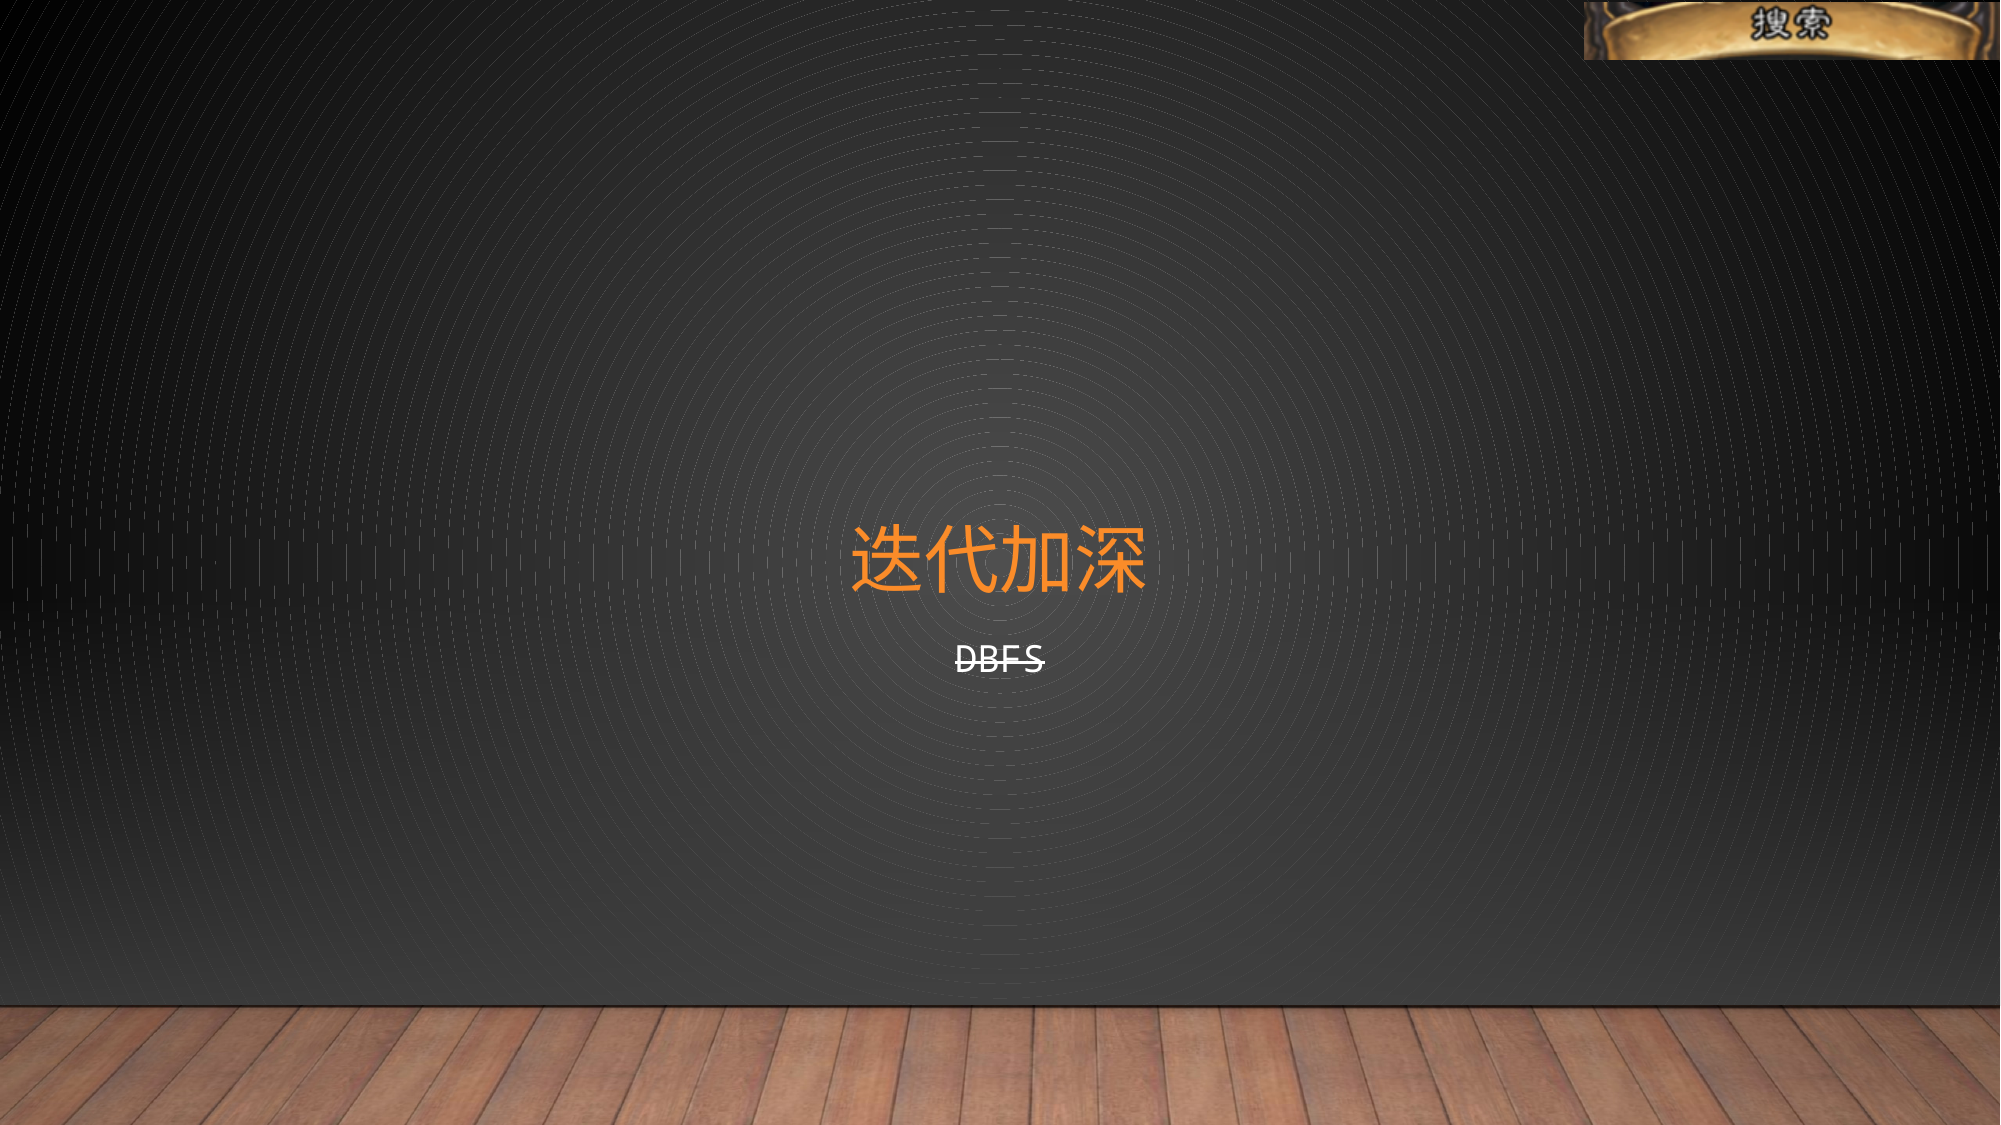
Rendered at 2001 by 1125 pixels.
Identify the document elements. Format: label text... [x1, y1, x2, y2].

picture [1584, 2, 2000, 60]
picture [0, 1005, 2000, 1125]
title 迭代加深 [291, 288, 1709, 611]
list DBFS [291, 611, 1709, 791]
